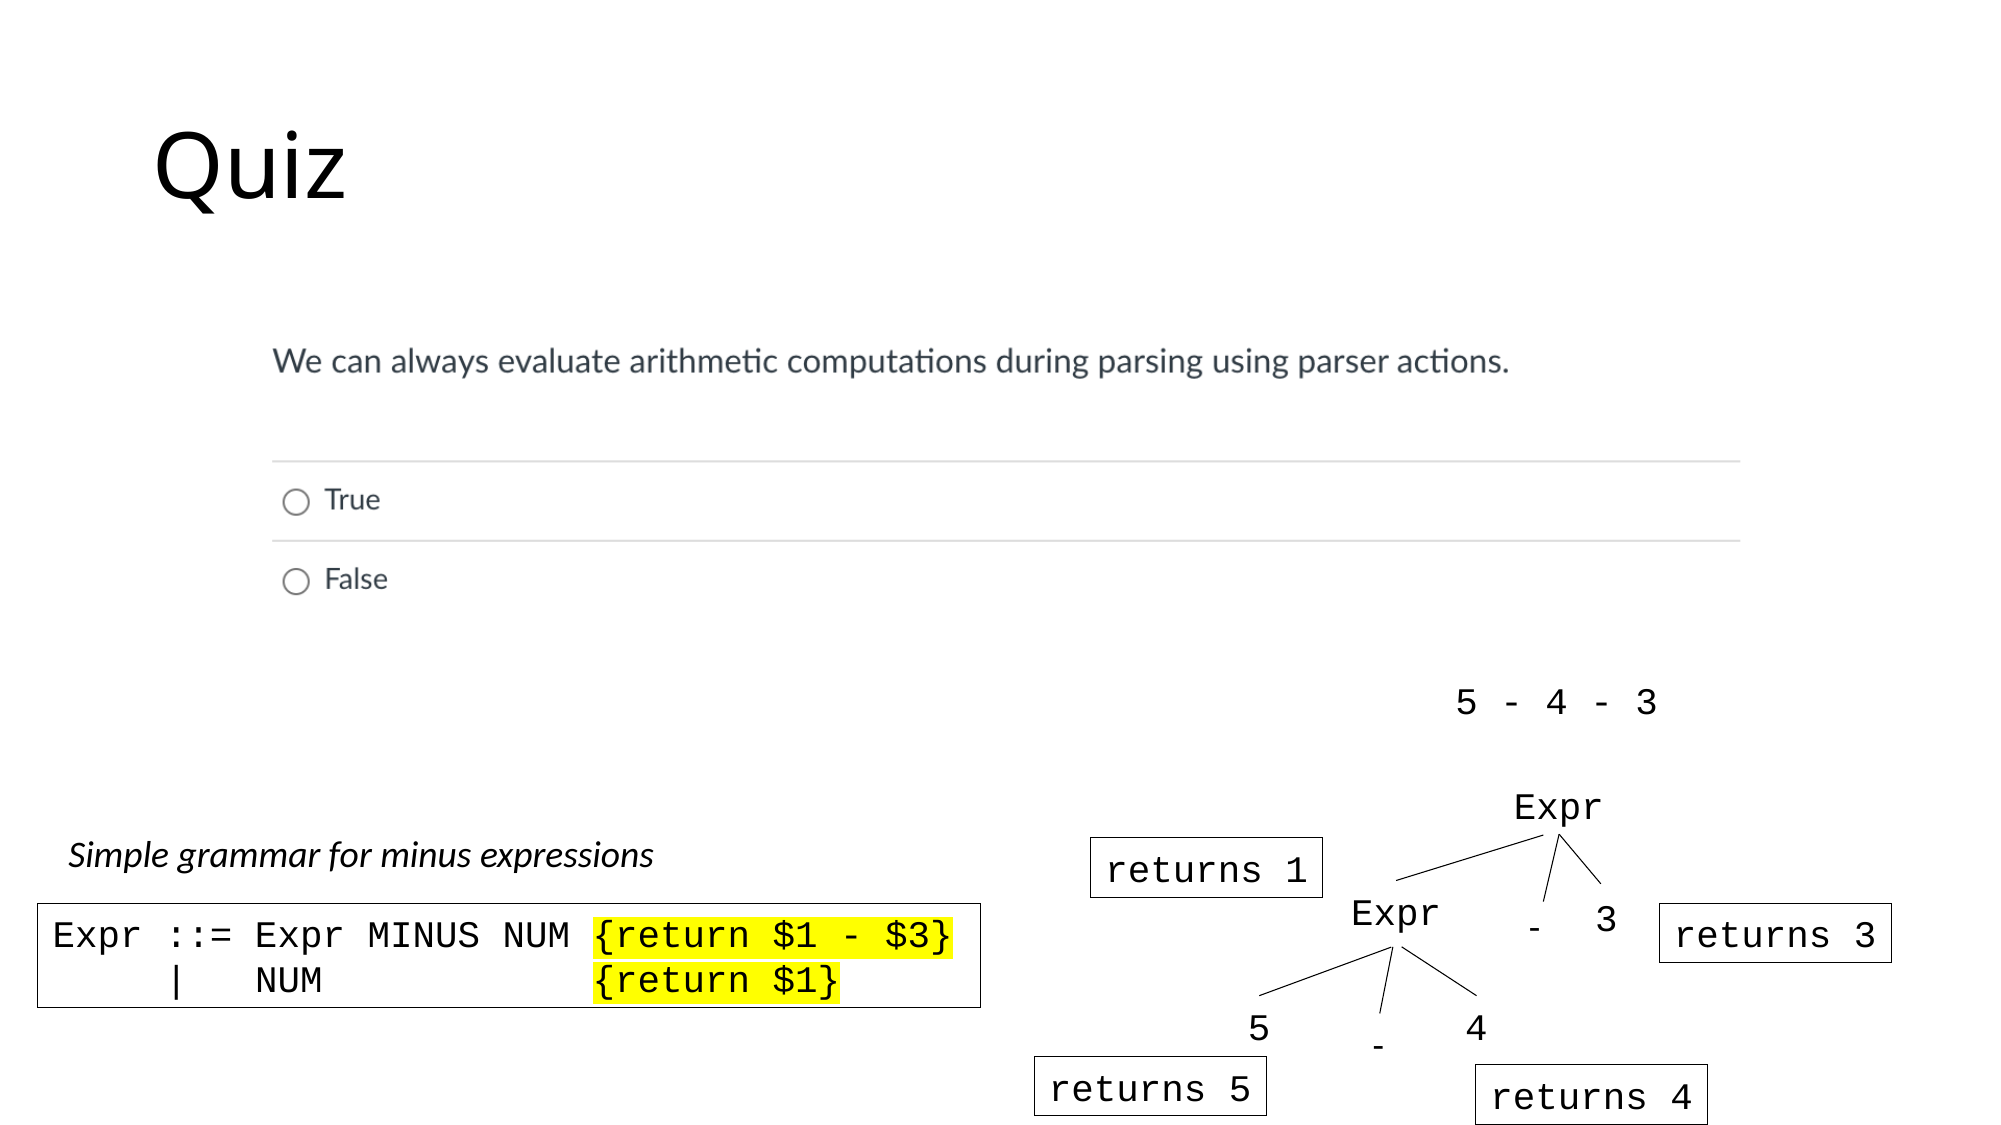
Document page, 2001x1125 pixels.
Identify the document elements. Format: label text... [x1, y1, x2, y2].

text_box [1543, 835, 1560, 902]
text_box returns 5 [1034, 1056, 1267, 1116]
text_box returns 3 [1659, 903, 1892, 963]
text_box Expr [1499, 774, 1619, 835]
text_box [1259, 947, 1379, 996]
text_box returns 4 [1475, 1064, 1708, 1125]
text_box Simple grammar for minus expressions [53, 822, 670, 883]
text_box - [1514, 895, 1556, 956]
picture [243, 290, 1757, 637]
text_box 3 [1580, 886, 1633, 946]
text_box 5 [1233, 995, 1286, 1056]
text_box Expr ::= Expr MINUS NUM {return $1 - $3} | NUM {return $1} [37, 903, 981, 1008]
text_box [1396, 834, 1544, 881]
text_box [1379, 946, 1393, 1014]
text_box returns 1 [1090, 837, 1323, 898]
text_box 5 - 4 - 3 [1440, 669, 1673, 730]
text_box Expr [1336, 880, 1456, 941]
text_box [1560, 835, 1601, 884]
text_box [1401, 946, 1477, 996]
text_box 4 [1450, 995, 1503, 1056]
title Quiz [137, 59, 1863, 278]
text_box - [1357, 1013, 1402, 1074]
